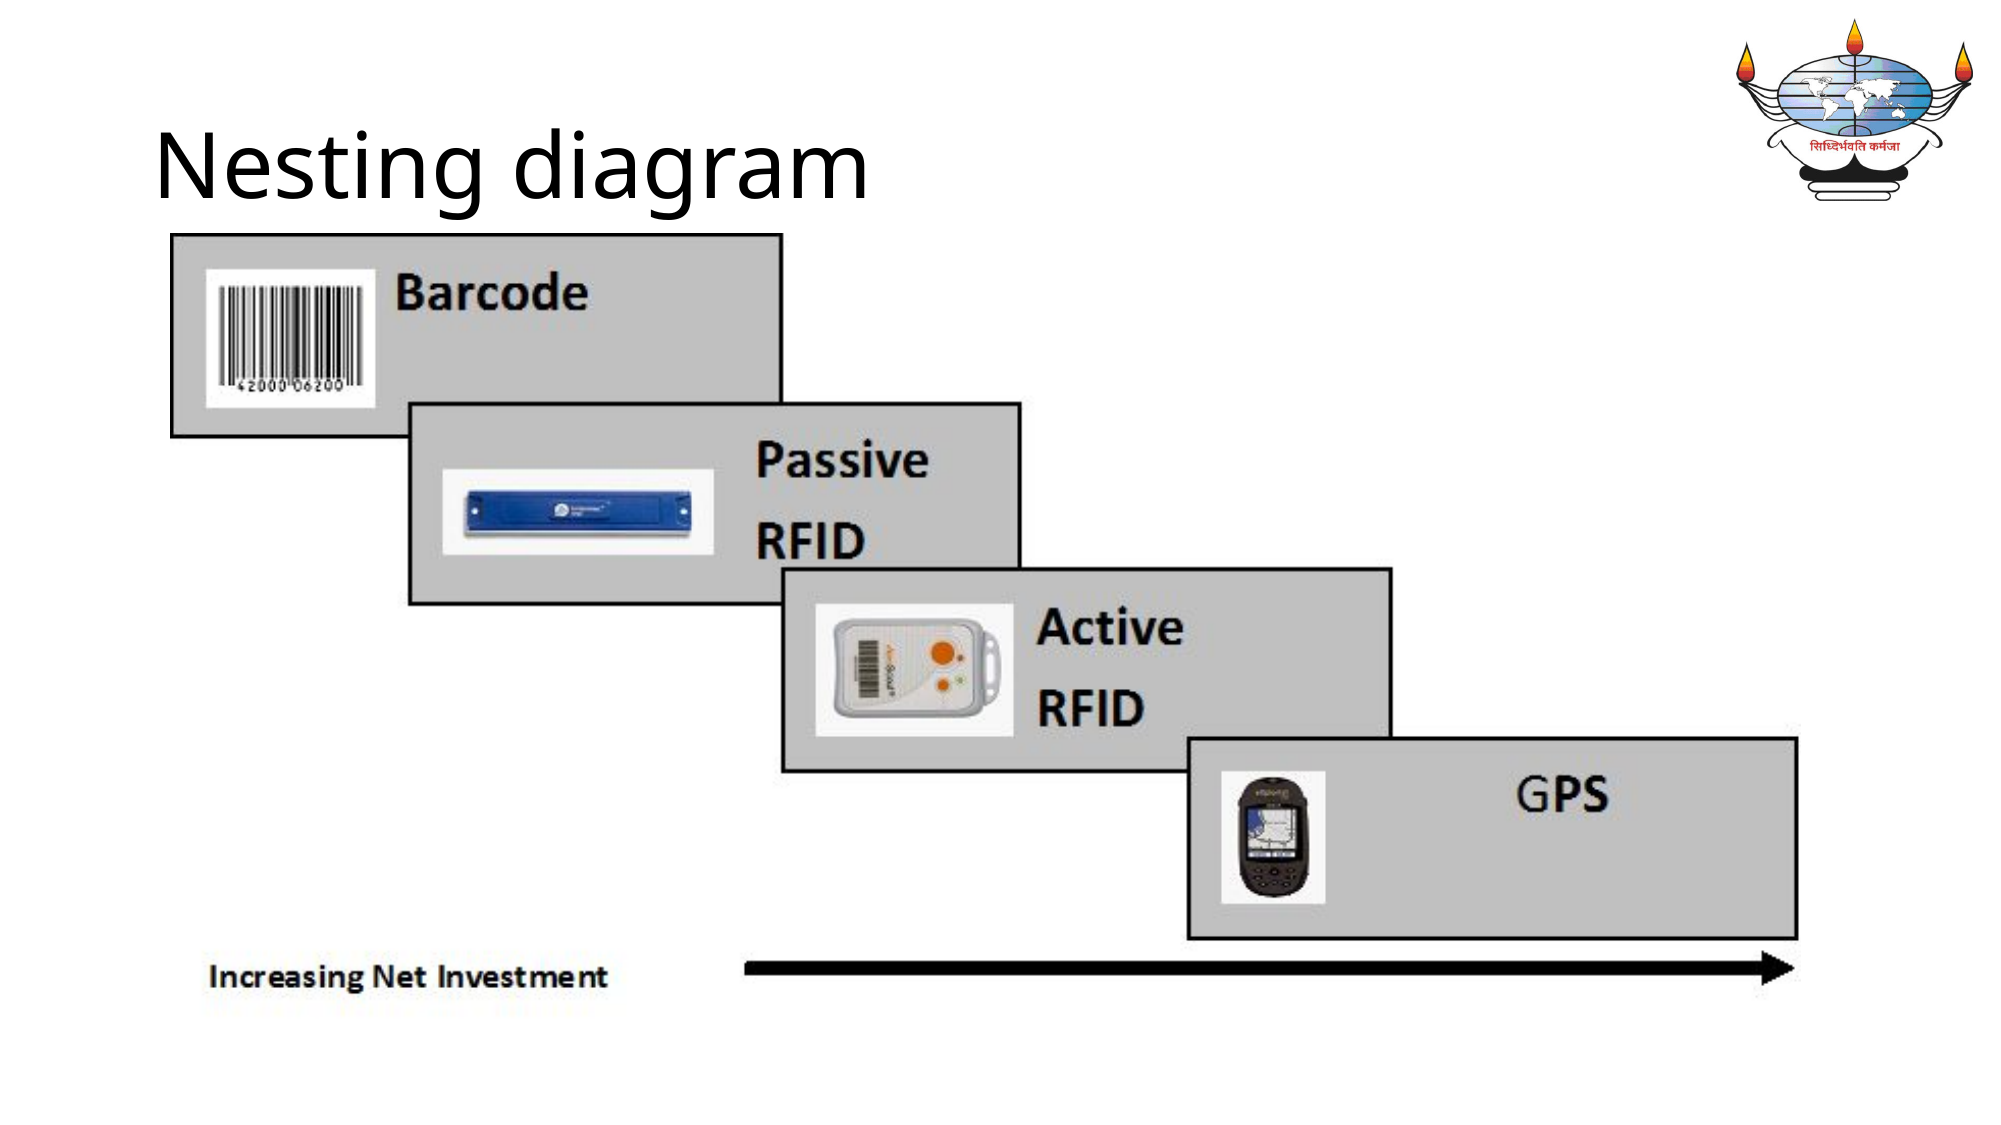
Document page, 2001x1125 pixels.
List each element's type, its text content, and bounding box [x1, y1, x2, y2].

picture [1736, 18, 1973, 201]
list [169, 233, 1801, 1039]
title Nesting diagram [137, 59, 1863, 278]
